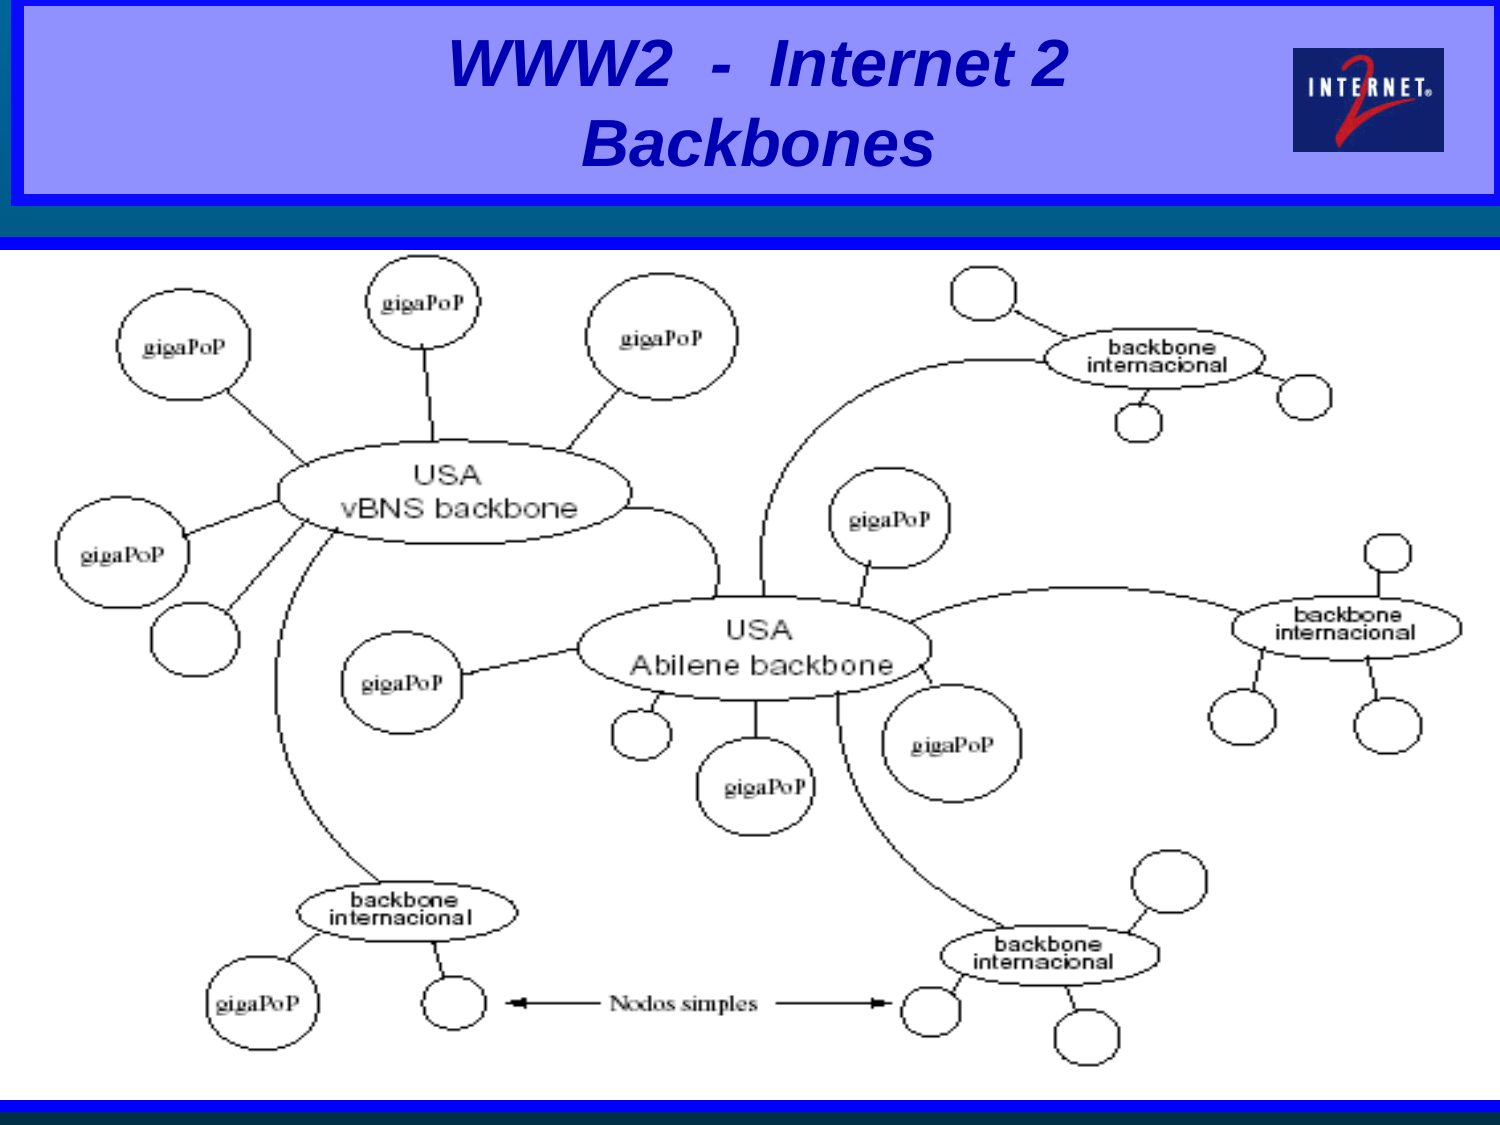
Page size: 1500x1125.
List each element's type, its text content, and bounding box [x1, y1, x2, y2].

picture [0, 249, 1500, 1101]
title WWW2 - Internet 2 Backbones [17, 0, 1500, 201]
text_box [1293, 47, 1444, 153]
picture [12, 0, 1500, 205]
